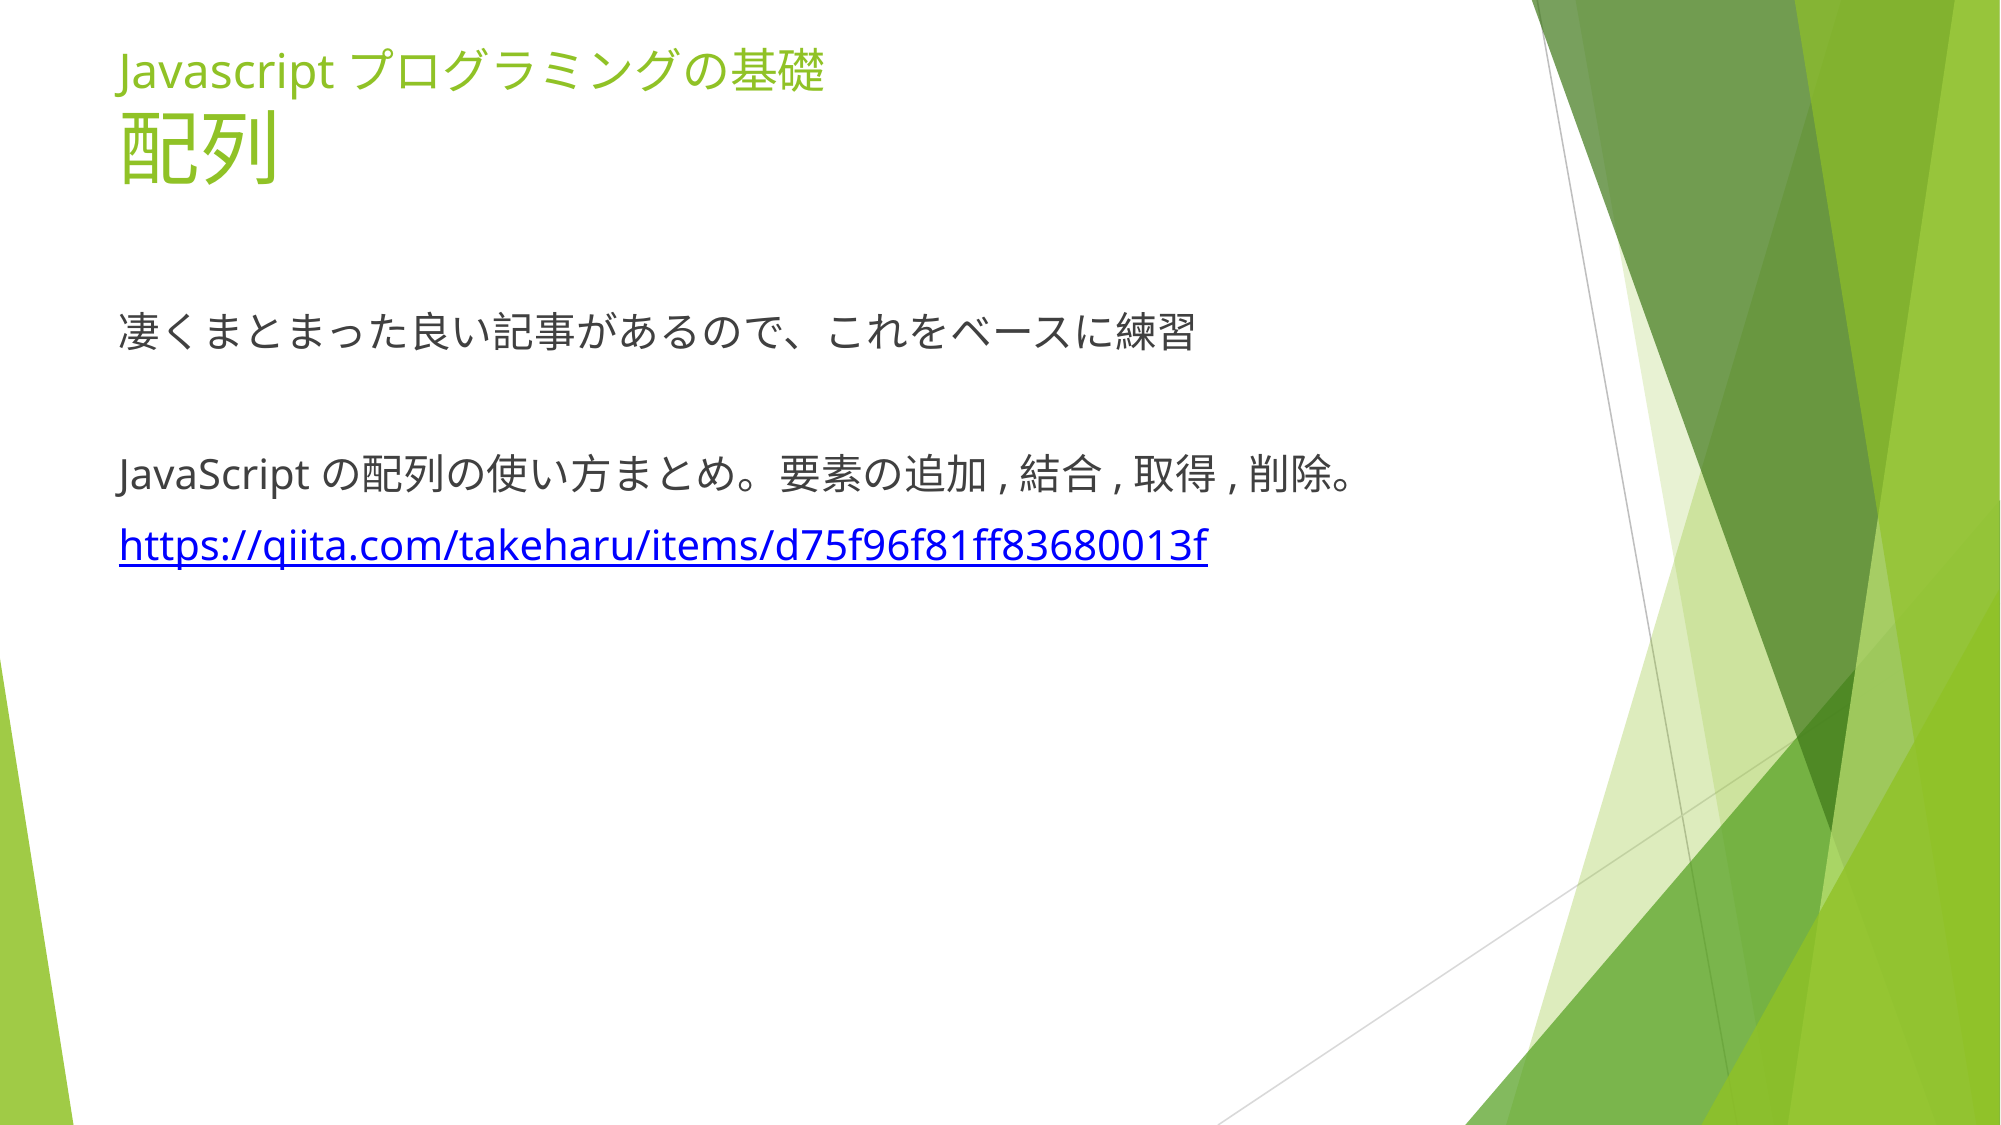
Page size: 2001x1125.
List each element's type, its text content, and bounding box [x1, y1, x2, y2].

title Javascriptプログラミングの基礎 配列 [110, 32, 1522, 215]
list 凄くまとまった良い記事があるので、これをベースに練習 JavaScriptの配列の使い方まとめ。要素の追加,結合,取得,削除。 https://qiita.com/takeharu/items/d75f96f81ff83680013f [110, 227, 1522, 992]
